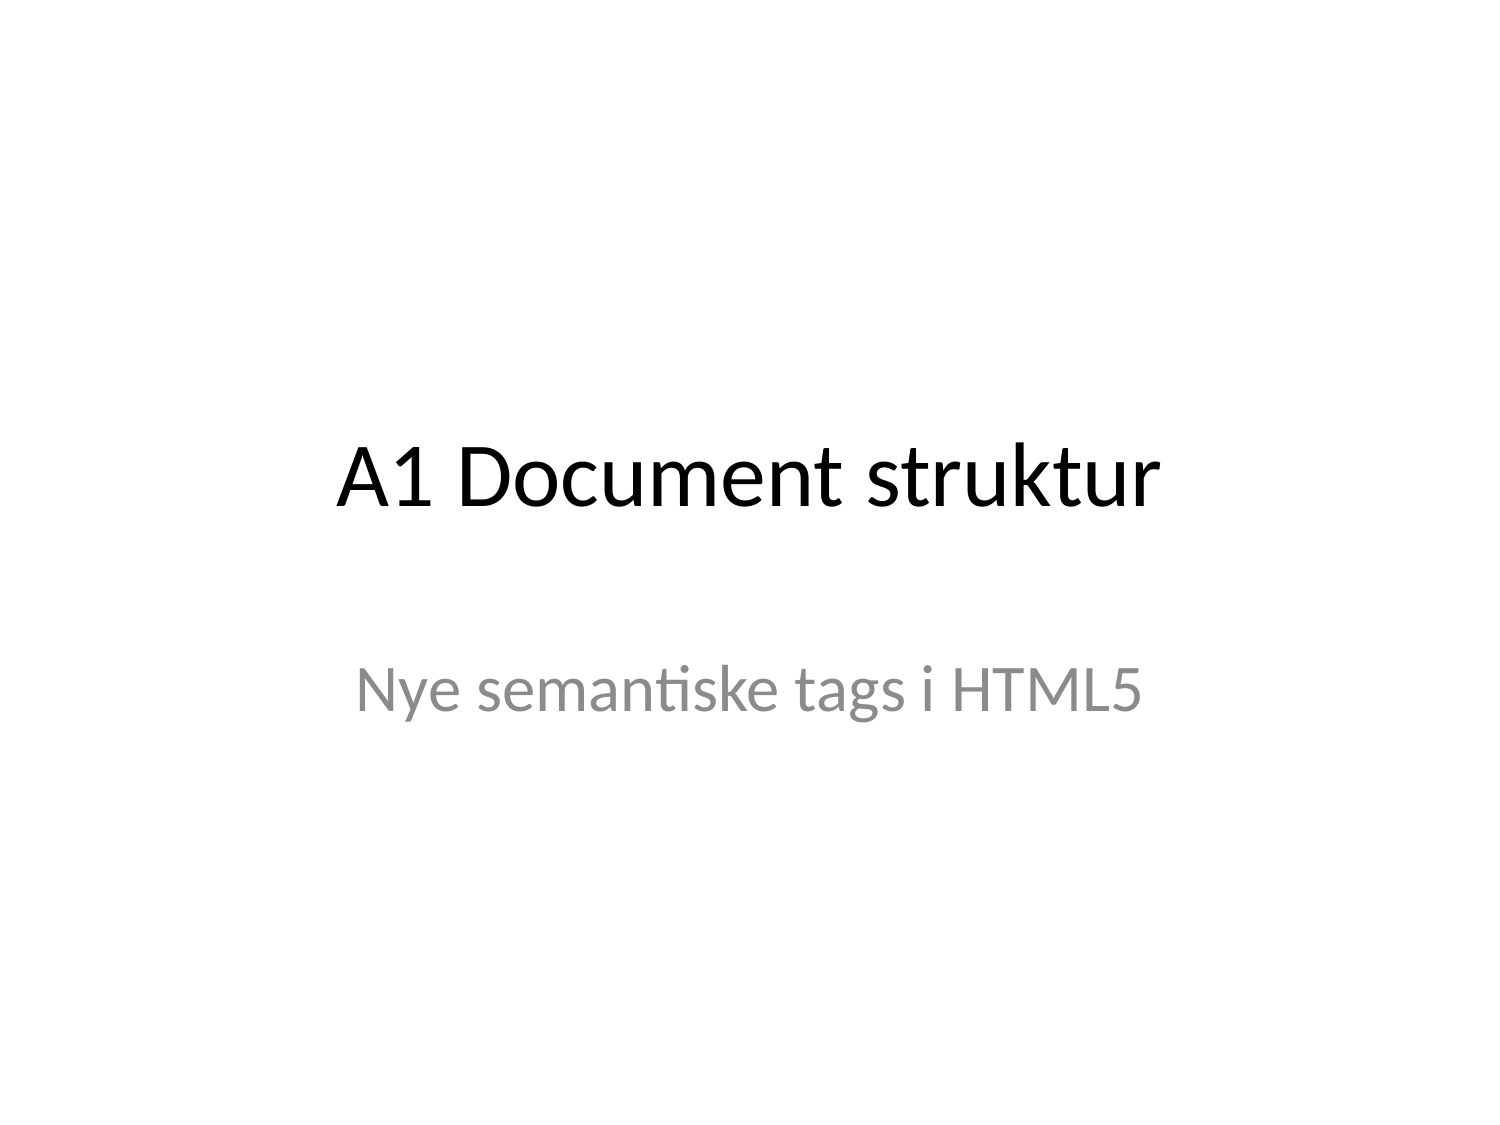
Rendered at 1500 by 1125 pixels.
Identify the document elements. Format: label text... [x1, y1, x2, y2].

subtitle Nye semantiske tags i HTML5 [225, 637, 1275, 925]
title A1 Document struktur [112, 349, 1388, 591]
